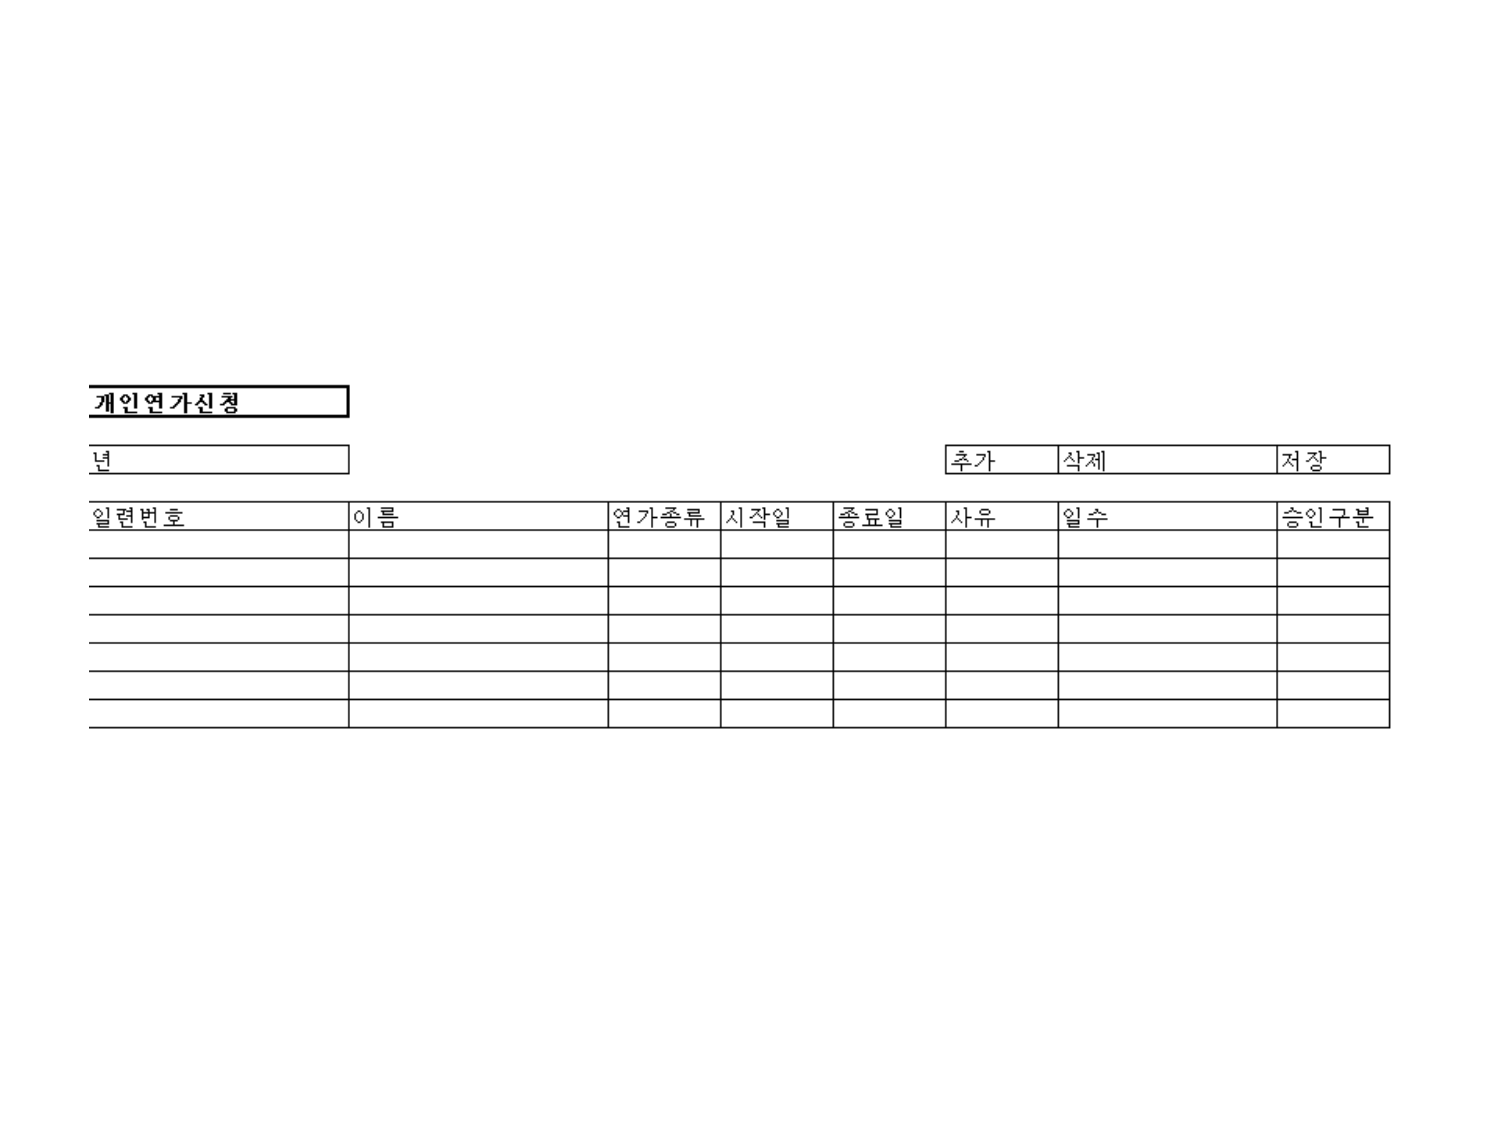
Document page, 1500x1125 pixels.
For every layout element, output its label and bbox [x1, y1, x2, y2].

picture [88, 379, 1412, 746]
